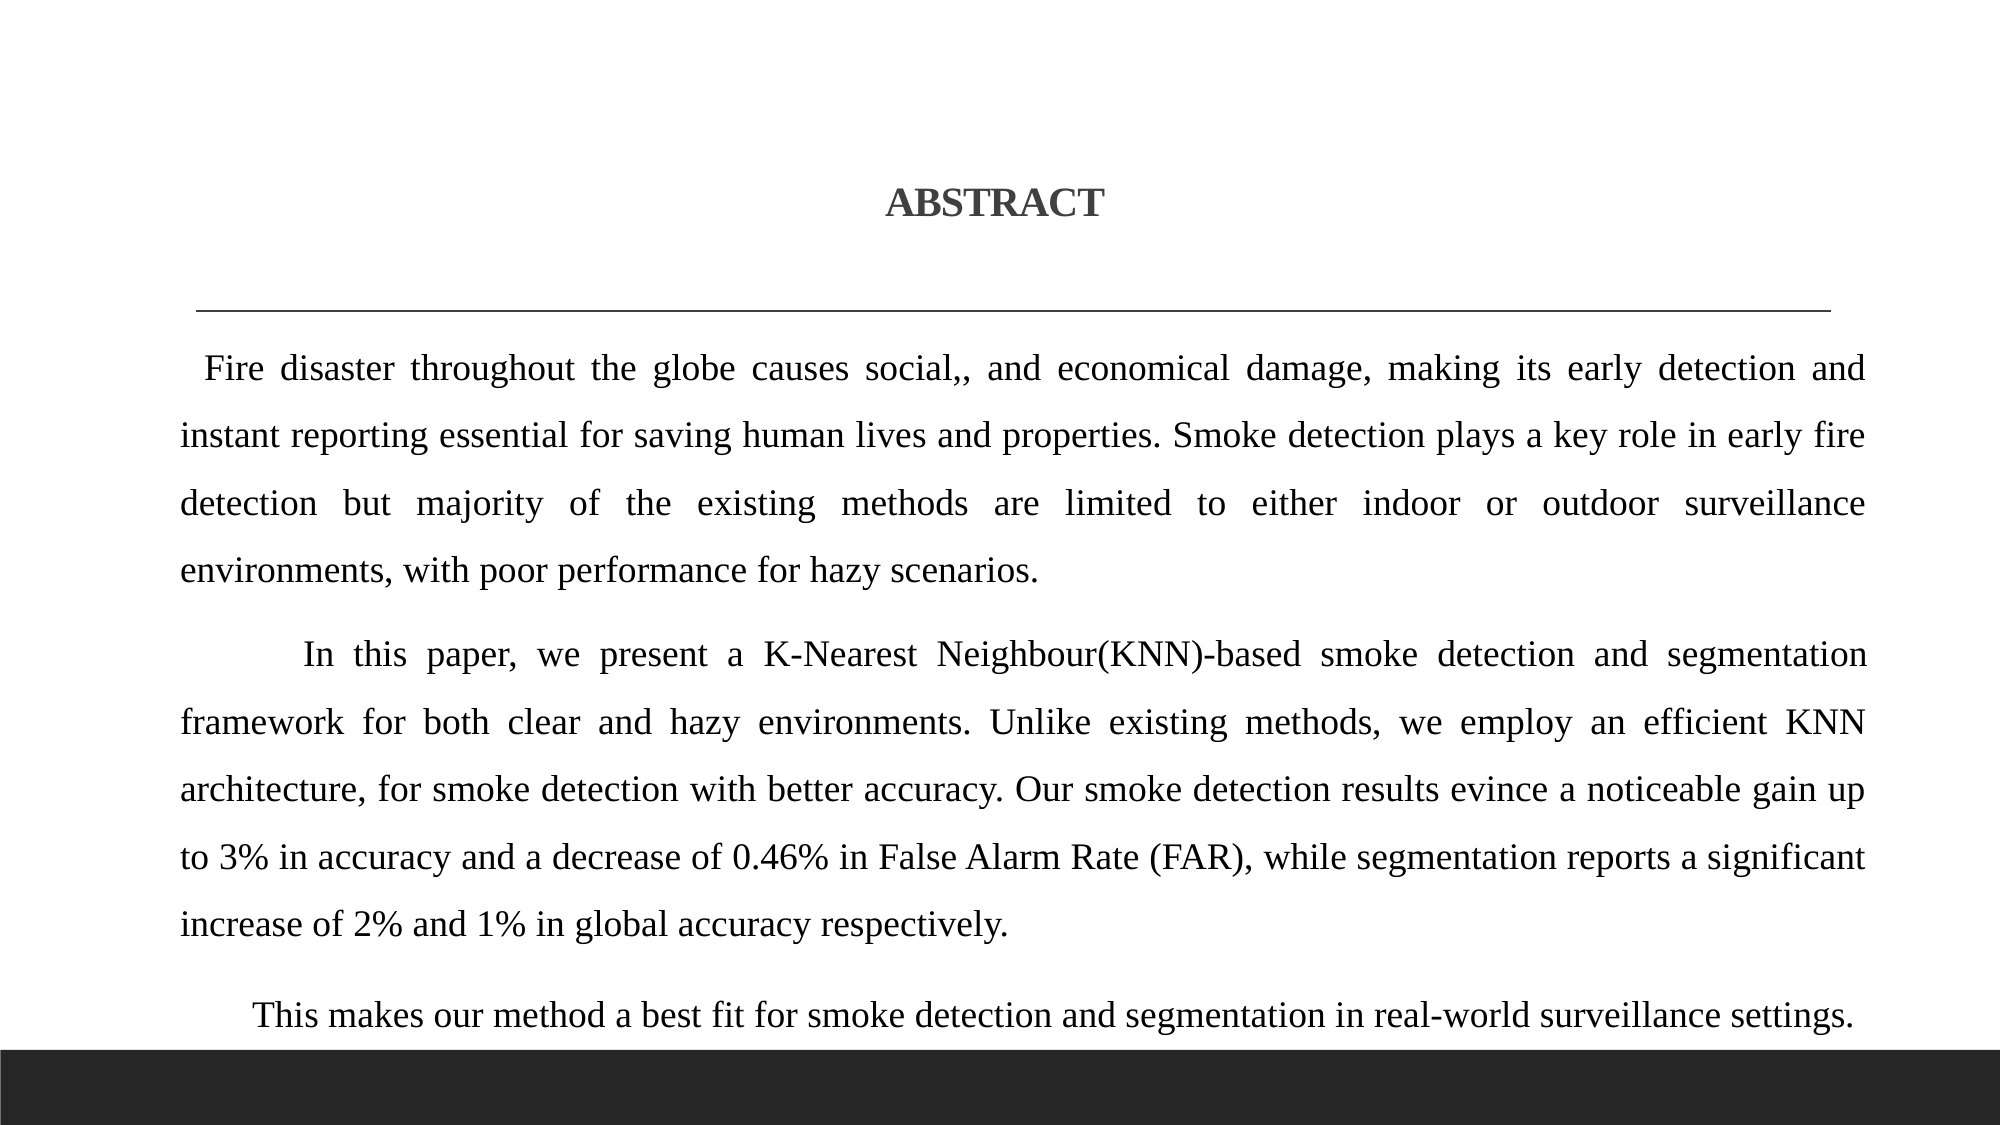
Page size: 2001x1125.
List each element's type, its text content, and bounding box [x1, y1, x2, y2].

title ABSTRACT [180, 47, 1830, 279]
list Fire disaster throughout the globe causes social,, and economical damage, making its early detection and instant reporting essential for saving human lives and properties. Smoke detection plays a key role in early fire detection but majority of the existing methods are limited to either indoor or outdoor surveillance environments, with poor performance for hazy scenarios. In this paper, we present a K-Nearest Neighbour(KNN)-based smoke detection and segmentation framework for both clear and hazy environments. Unlike existing methods, we employ an efficient KNN architecture, for smoke detection with better accuracy. Our smoke detection results evince a noticeable gain up to 3% in accuracy and a decrease of 0.46% in False Alarm Rate (FAR), while segmentation reports a significant increase of 2% and 1% in global accuracy respectively. This makes our method a best fit for smoke detection and segmentation in real-world surveillance settings. [180, 312, 1869, 1034]
